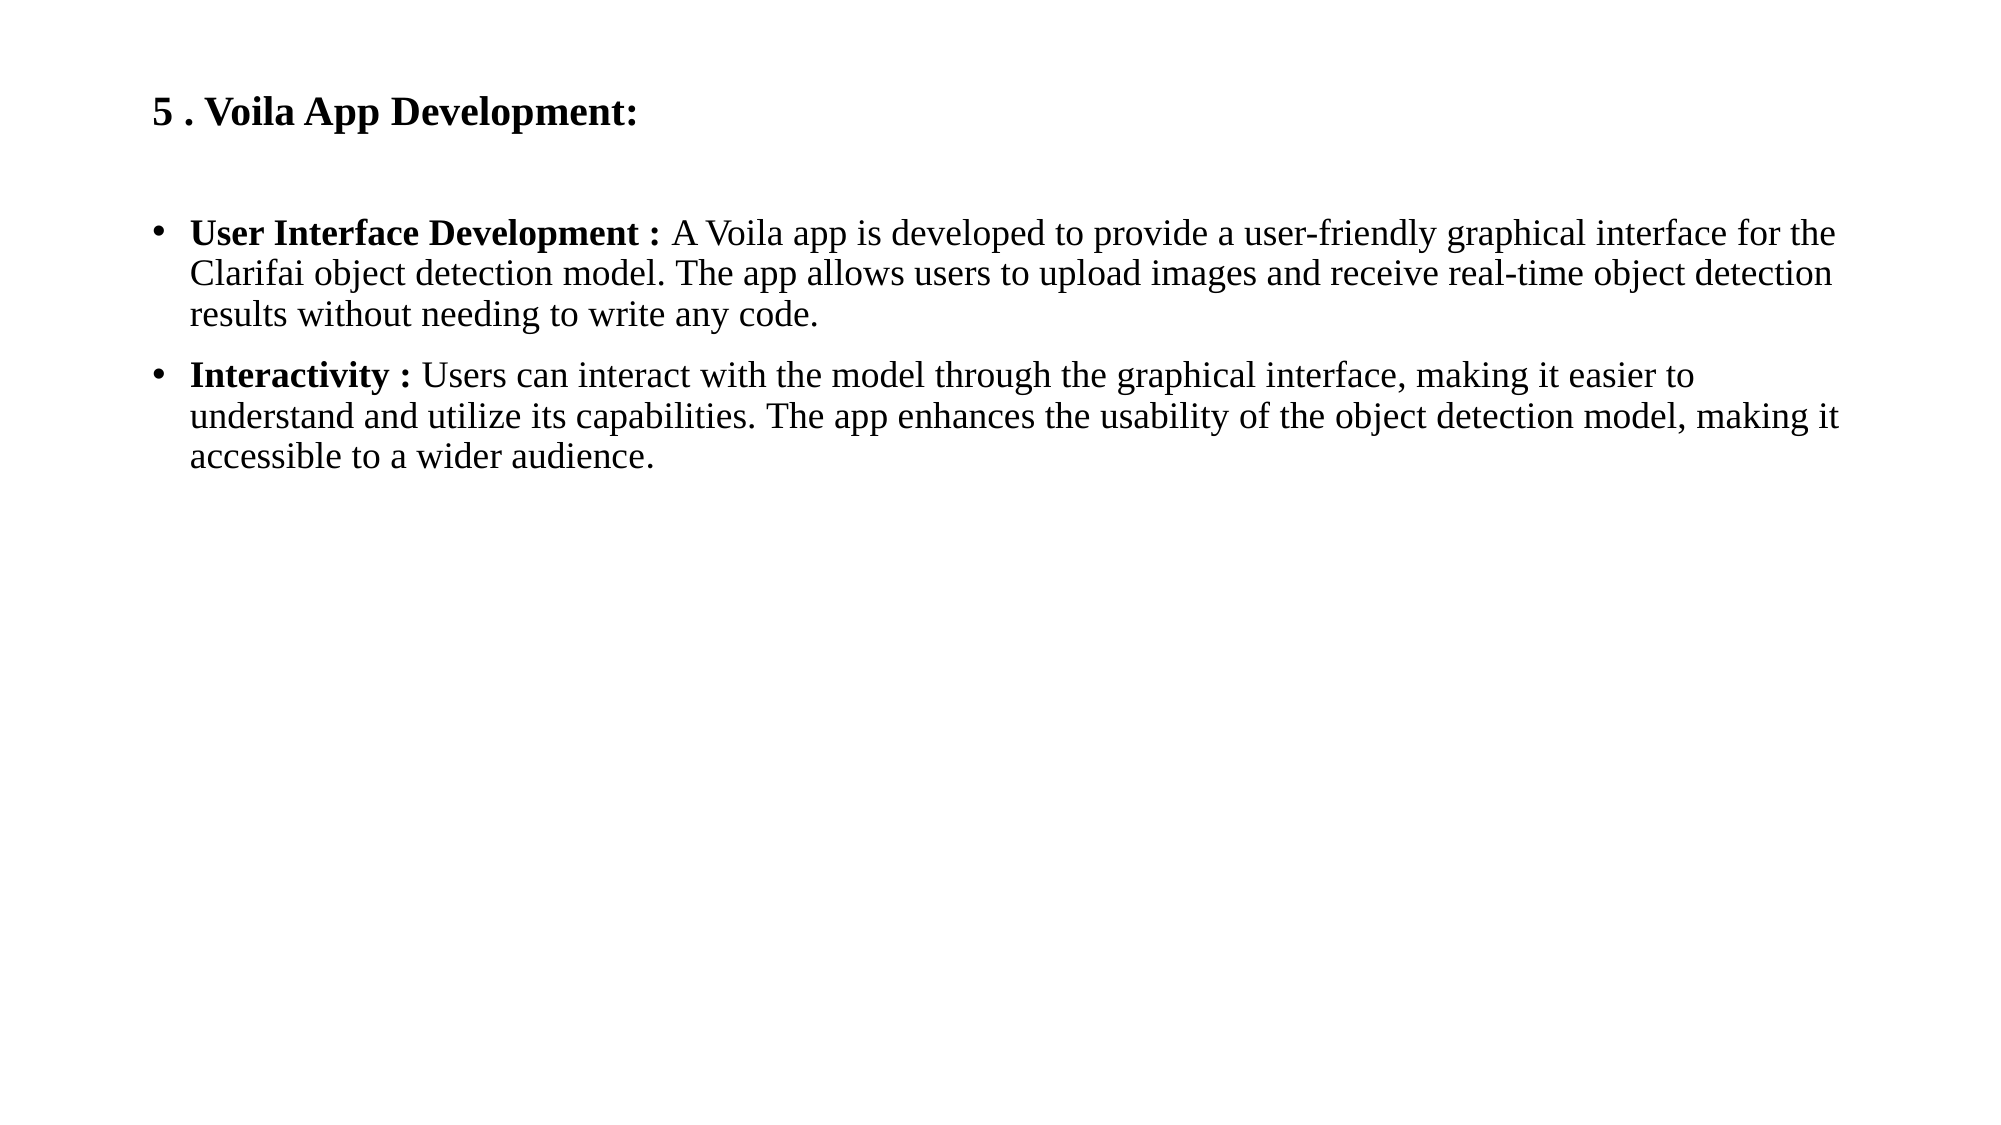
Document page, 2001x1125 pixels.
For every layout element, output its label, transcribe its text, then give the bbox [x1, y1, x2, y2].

title 5 . Voila App Development: [137, 48, 1863, 176]
list User Interface Development : A Voila app is developed to provide a user-friendly graphical interface for the Clarifai object detection model. The app allows users to upload images and receive real-time object detection results without needing to write any code. Interactivity : Users can interact with the model through the graphical interface, making it easier to understand and utilize its capabilities. The app enhances the usability of the object detection model, making it accessible to a wider audience. [137, 205, 1863, 920]
